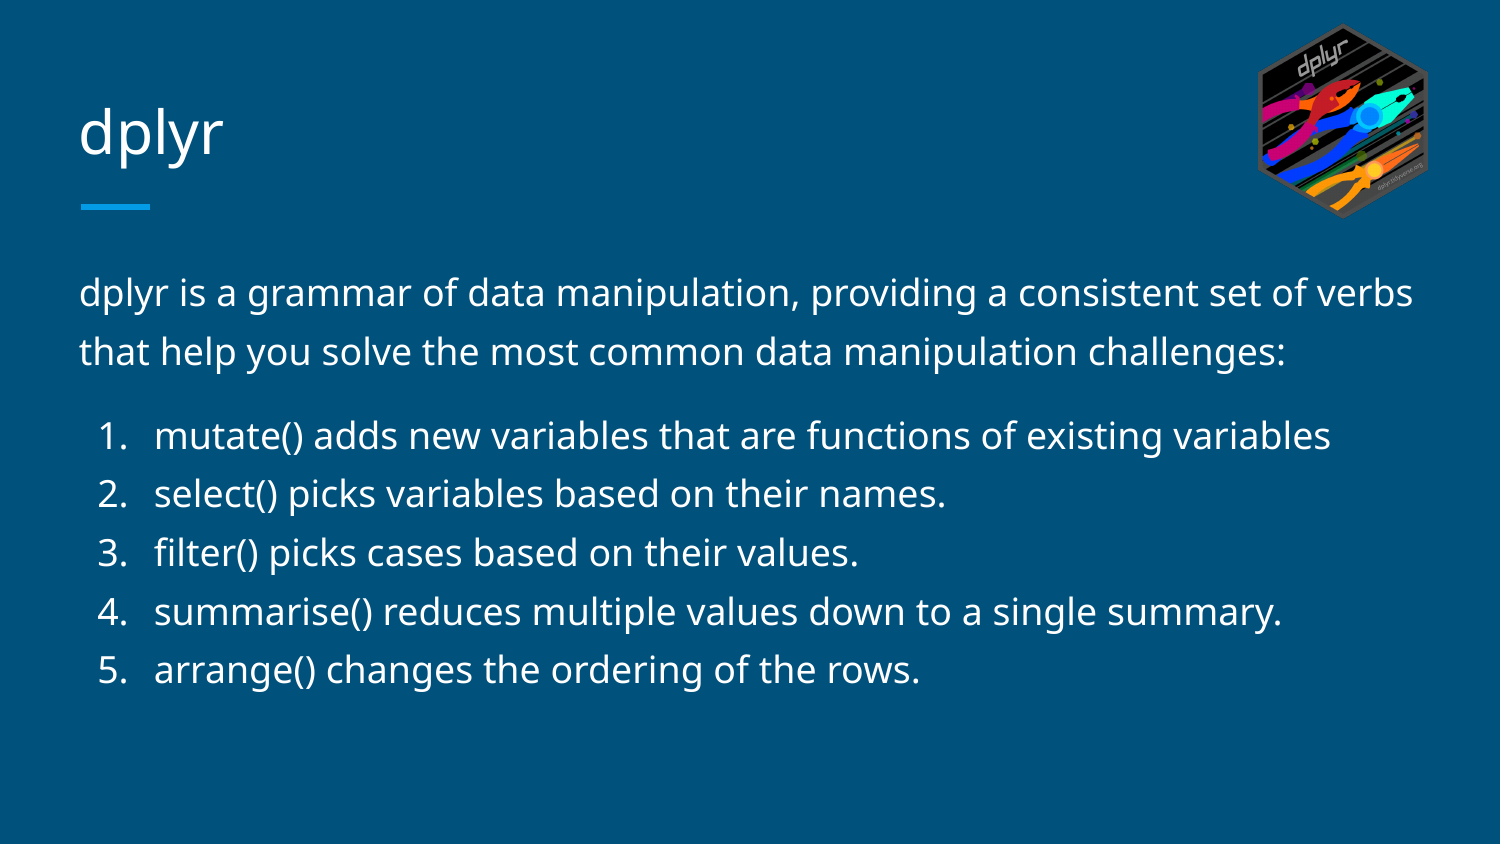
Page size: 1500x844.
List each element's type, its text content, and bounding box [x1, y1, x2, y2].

title dplyr [63, 75, 1253, 188]
list dplyr is a grammar of data manipulation, providing a consistent set of verbs that help you solve the most common data manipulation challenges: mutate() adds new variables that are functions of existing variables select() picks variables based on their names. filter() picks cases based on their values. summarise() reduces multiple values down to a single summary. arrange() changes the ordering of the rows. [63, 244, 1437, 750]
picture [1259, 25, 1427, 218]
